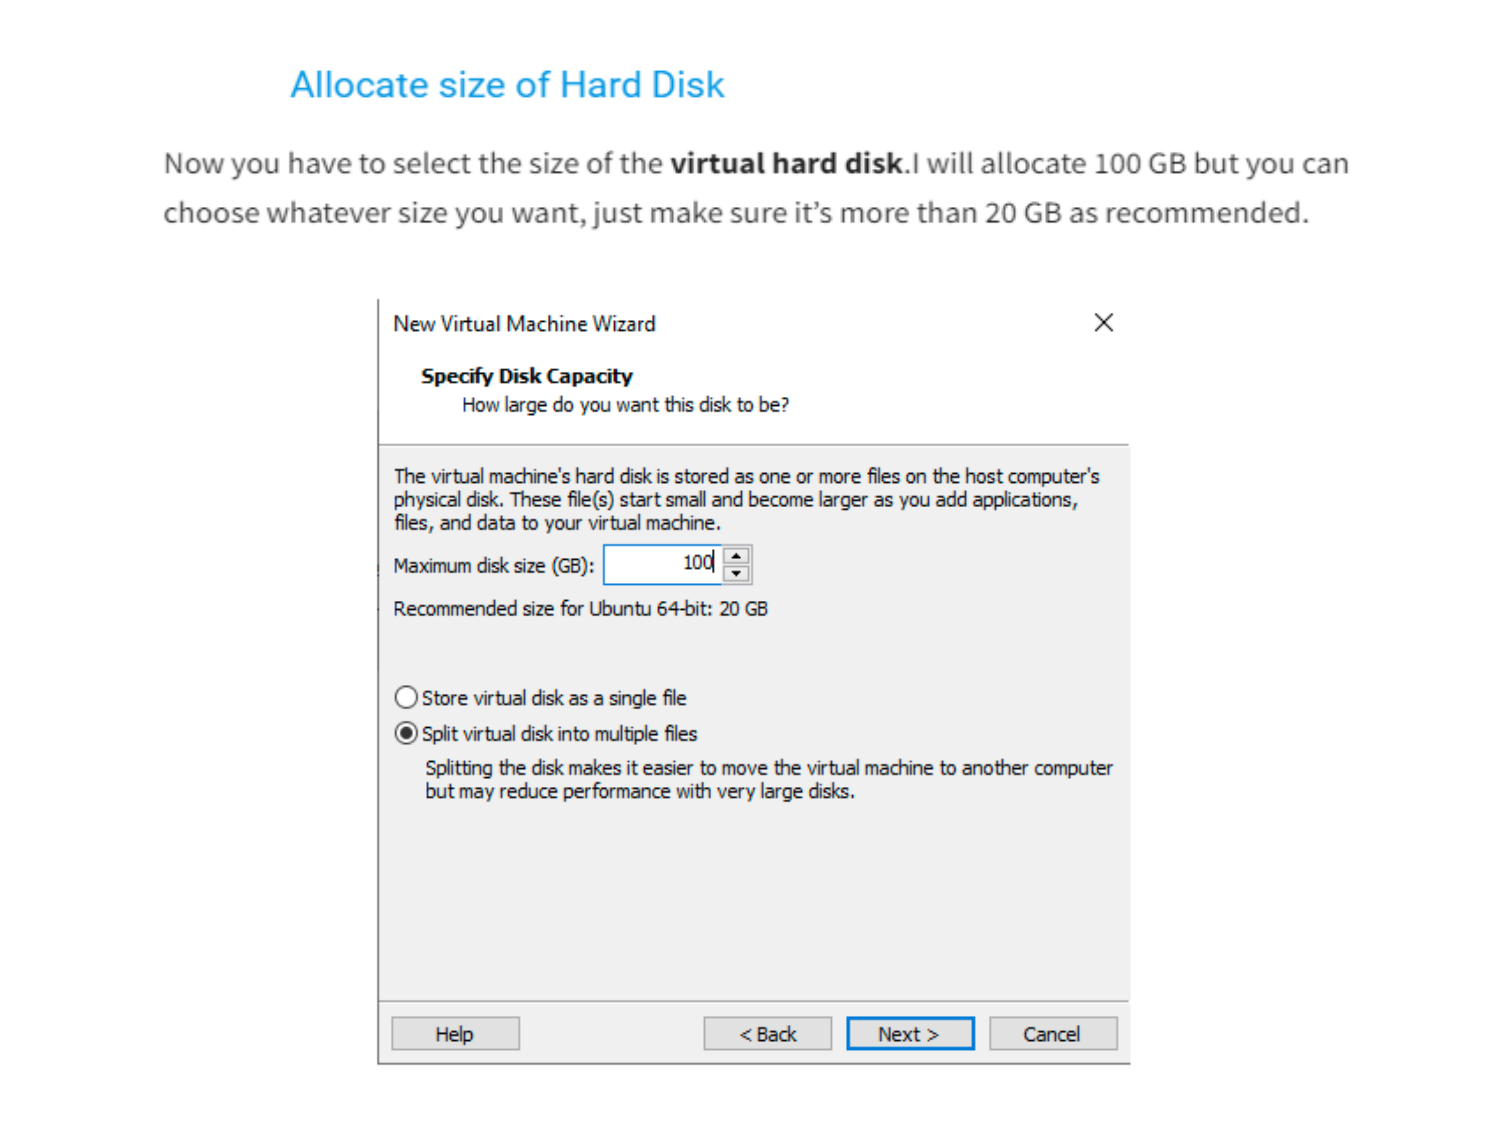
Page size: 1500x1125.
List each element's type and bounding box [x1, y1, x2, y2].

picture [135, 54, 1377, 244]
picture [359, 278, 1152, 1083]
